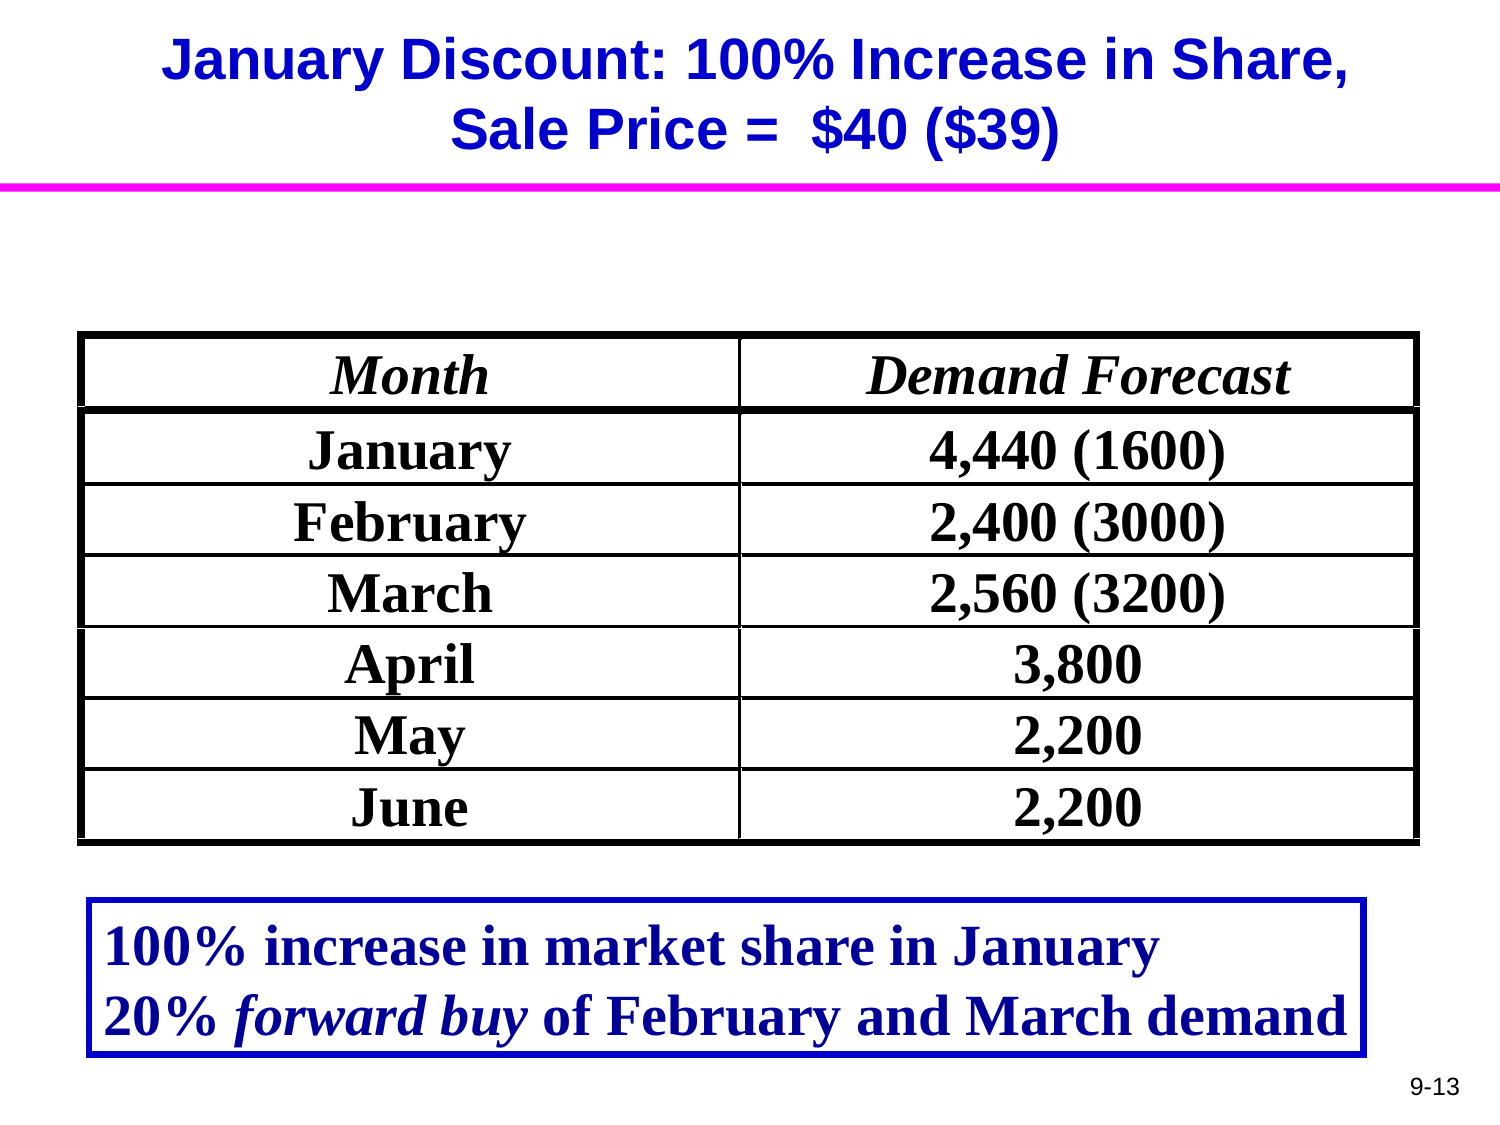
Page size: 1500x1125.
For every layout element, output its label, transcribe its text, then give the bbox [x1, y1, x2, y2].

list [25, 331, 1495, 922]
slide_number 9-13 [1162, 1062, 1475, 1125]
title January Discount: 100% Increase in Share, Sale Price = $40 ($39) [112, 37, 1400, 169]
text_box 100% increase in market share in January 20% forward buy of February and March demand [88, 930, 1364, 1055]
